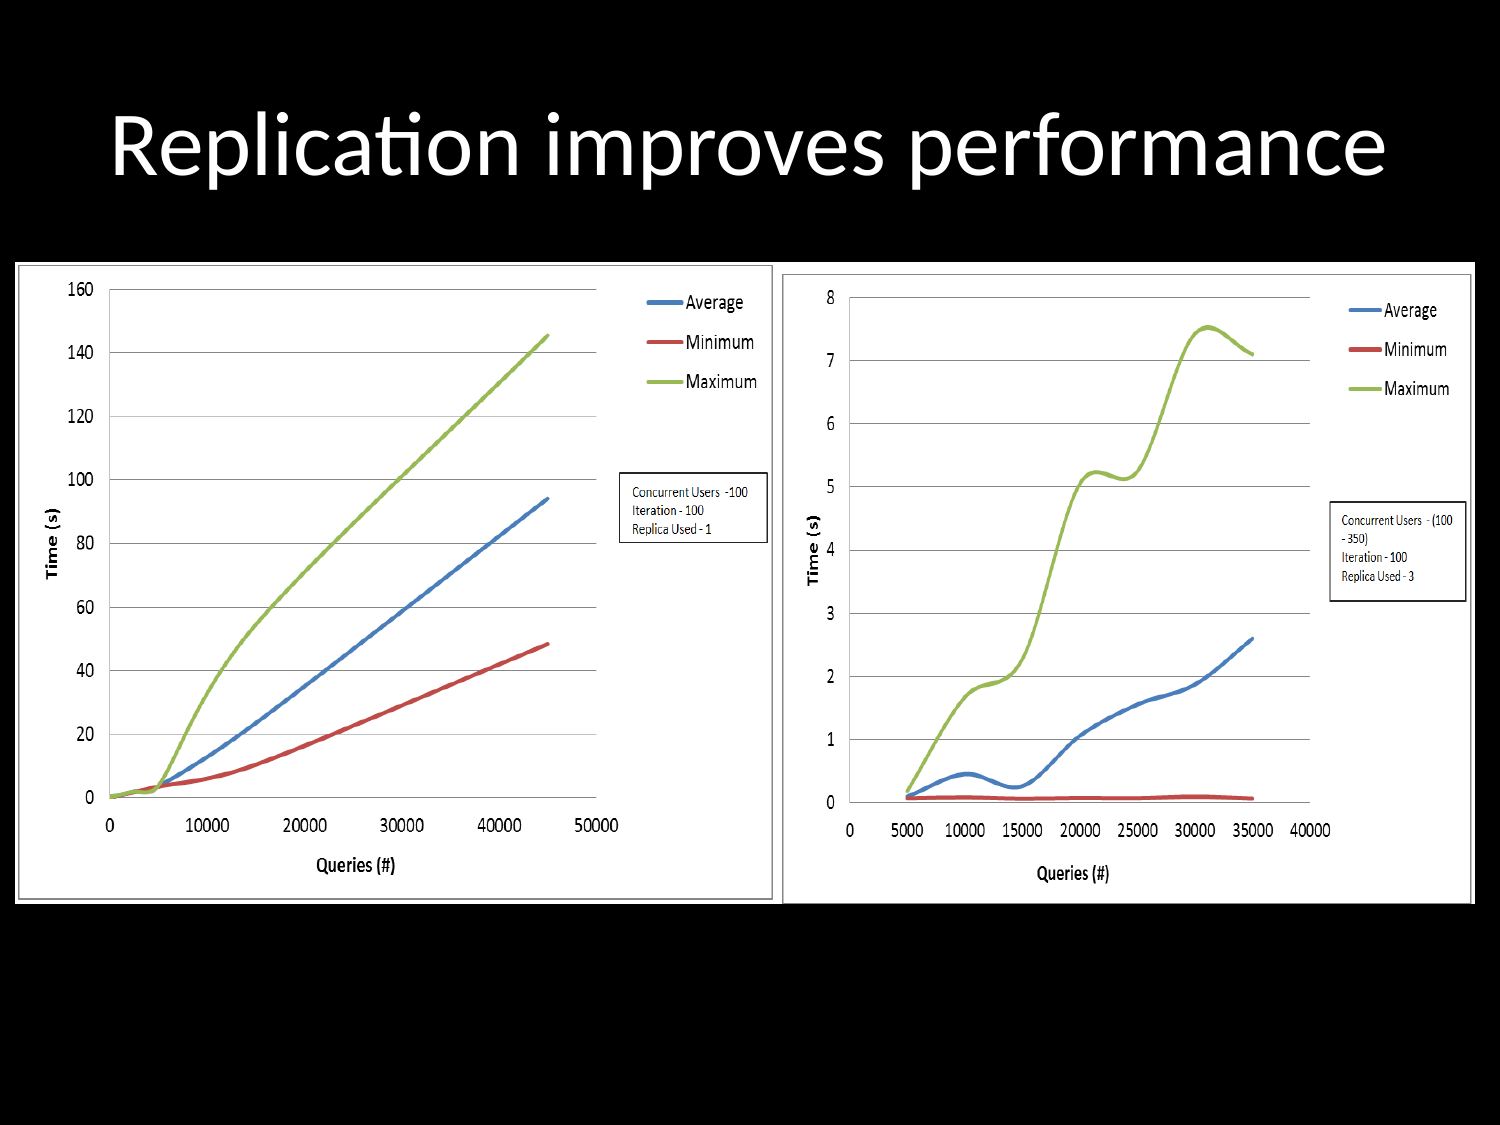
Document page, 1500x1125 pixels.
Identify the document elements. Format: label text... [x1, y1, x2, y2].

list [0, 262, 774, 904]
title Replication improves performance [75, 45, 1425, 233]
picture [776, 262, 1475, 904]
